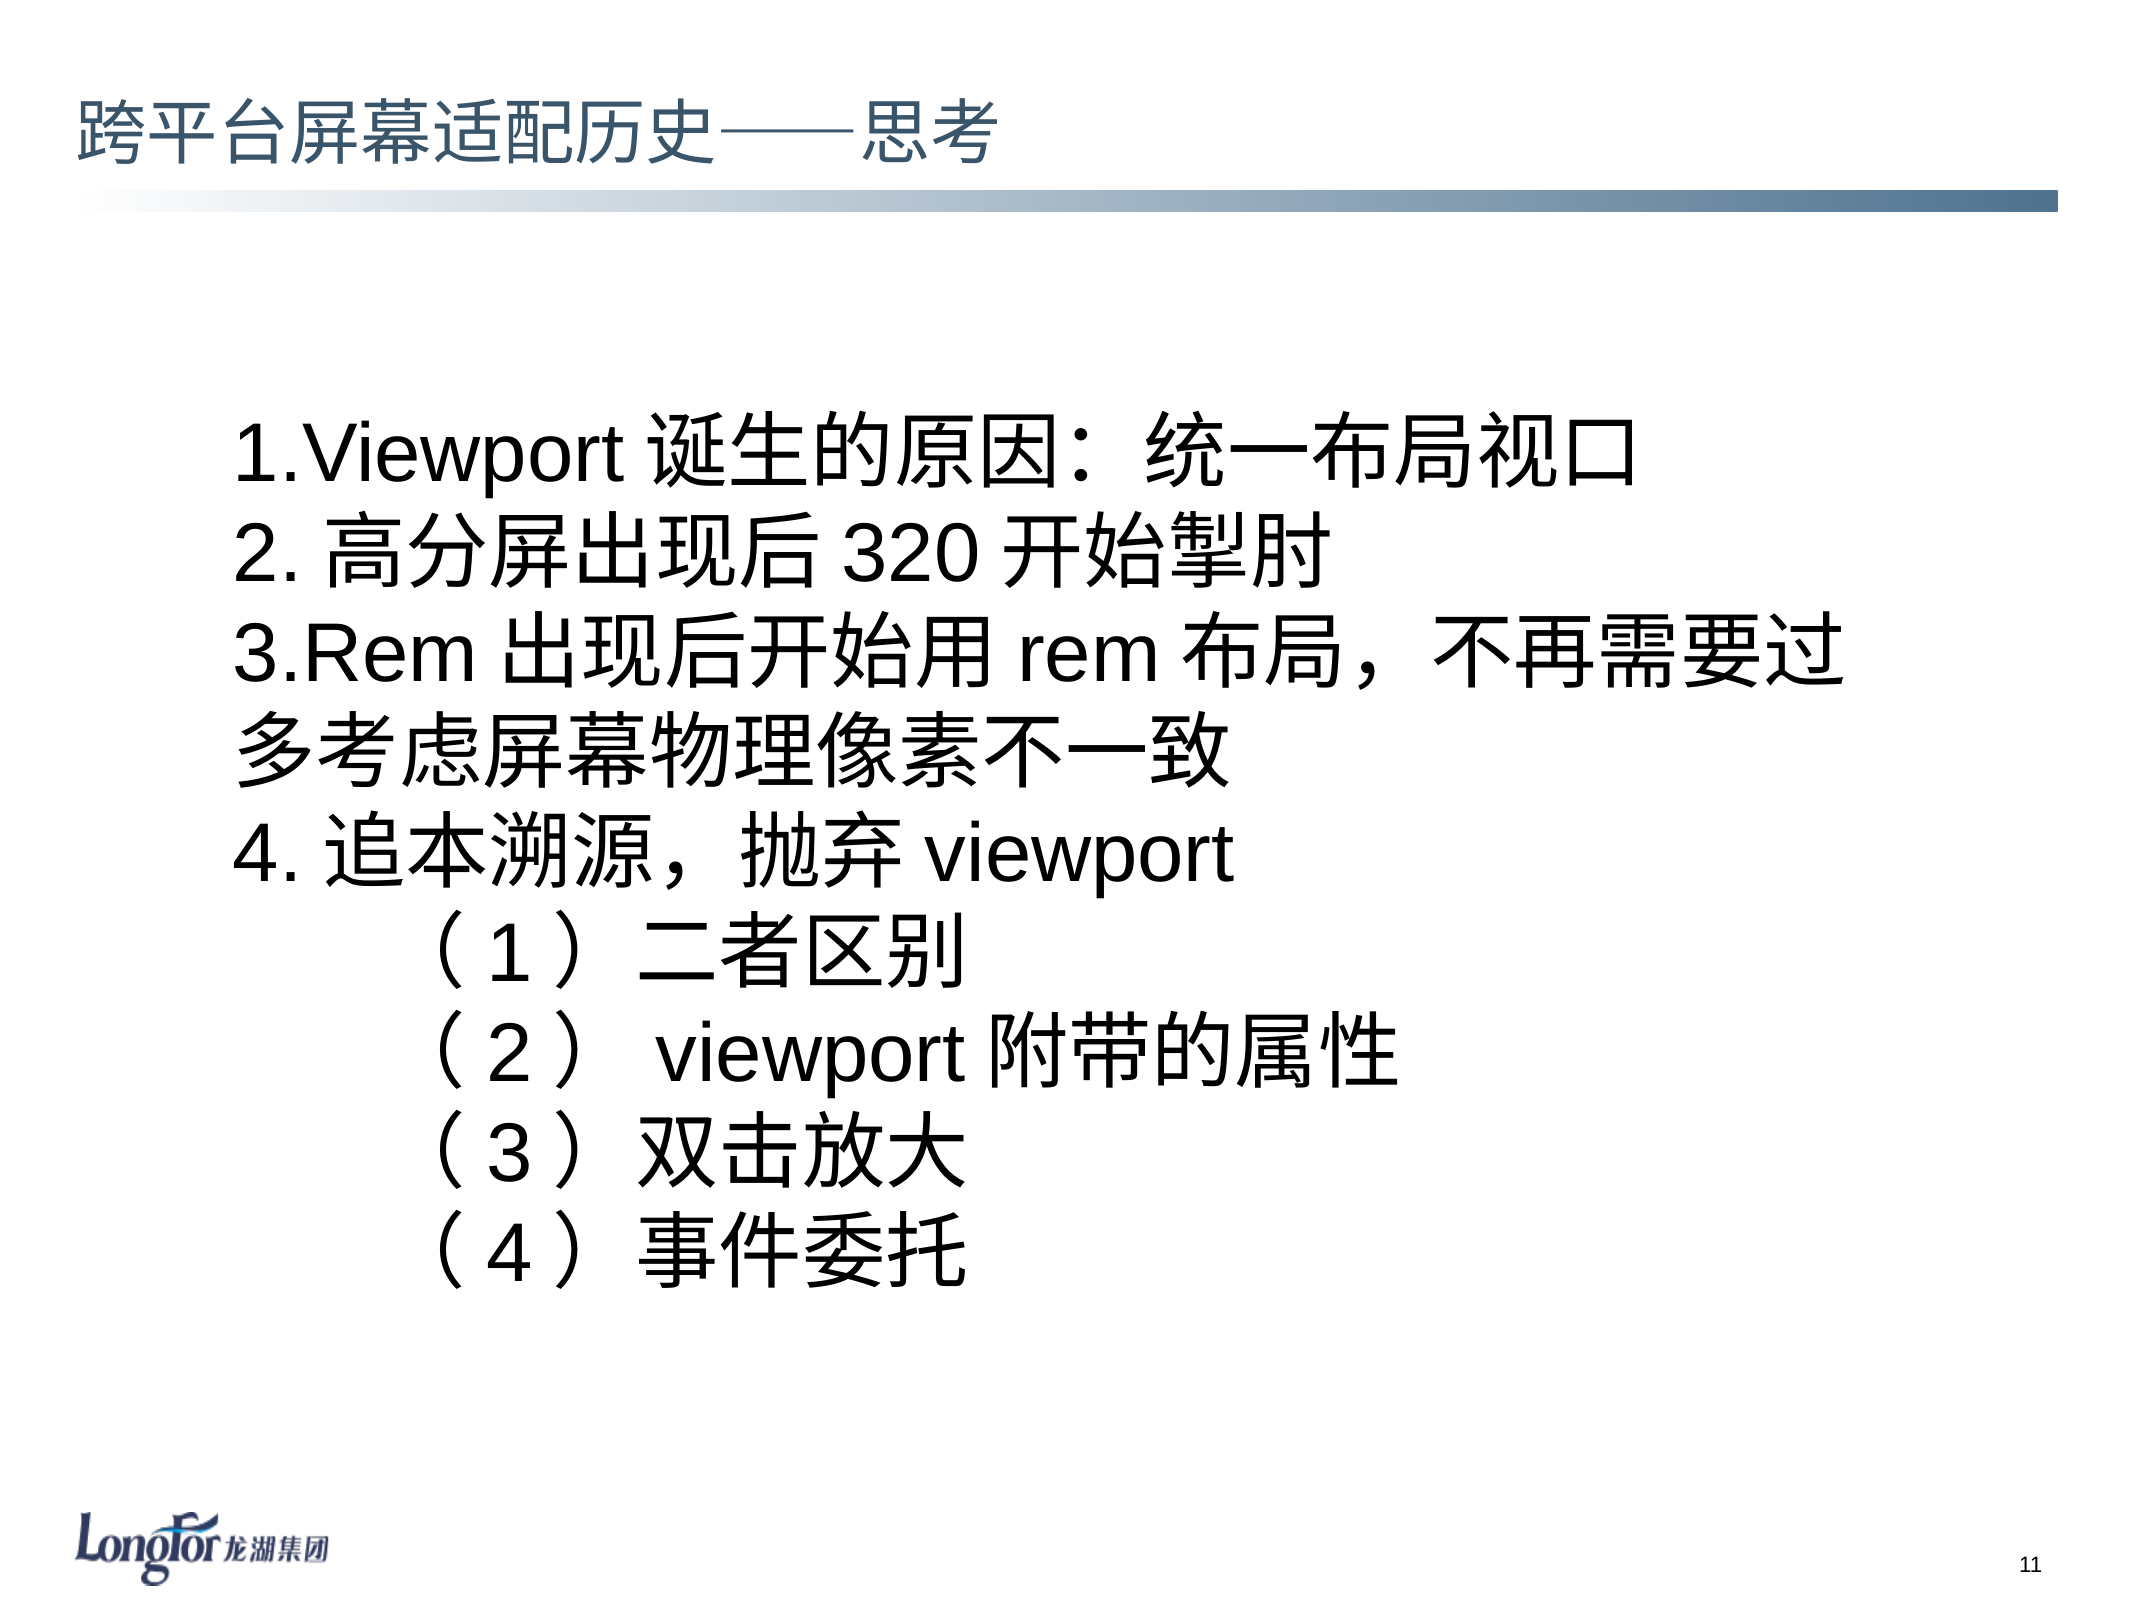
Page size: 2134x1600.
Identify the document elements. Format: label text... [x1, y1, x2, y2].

slide_number 11 [1559, 1512, 2058, 1586]
picture [75, 1512, 343, 1586]
text_box 1.Viewport诞生的原因：统一布局视口 2.高分屏出现后320开始掣肘 3.Rem出现后开始用rem布局，不再需要过多考虑屏幕物理像素不一致 4.追本溯源，抛弃viewport （1）二者区别 （2）viewport附带的属性 （3）双击放大 （4）事件委托 [218, 390, 1915, 1306]
title 跨平台屏幕适配历史——思考 [75, 75, 2058, 179]
